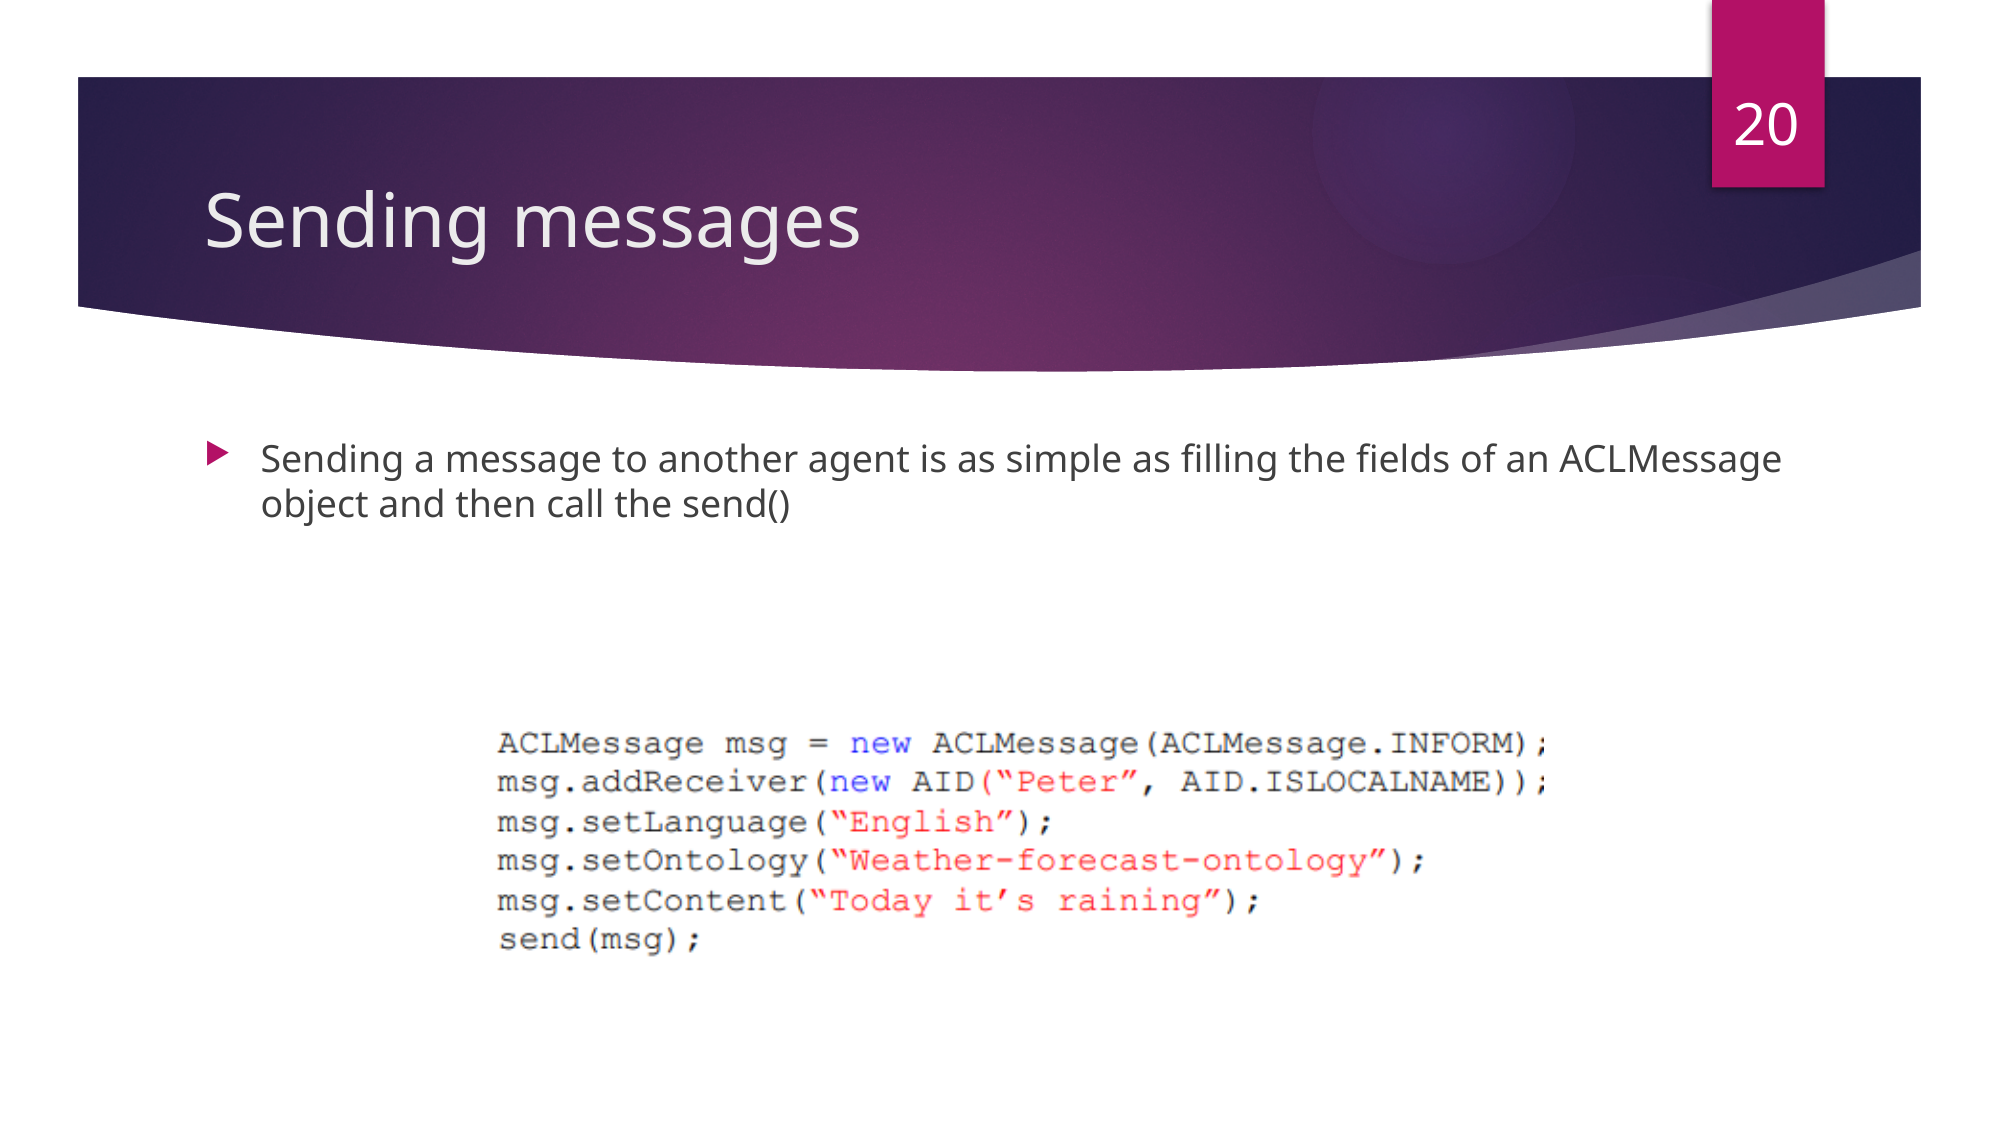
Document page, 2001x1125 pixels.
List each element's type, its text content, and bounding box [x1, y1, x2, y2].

slide_number 20 [1698, 48, 1836, 175]
title Sending messages [189, 159, 1627, 276]
list Sending a message to another agent is as simple as filling the fields of an ACLMessage object and then call the send() [189, 427, 1836, 988]
picture [481, 706, 1545, 972]
